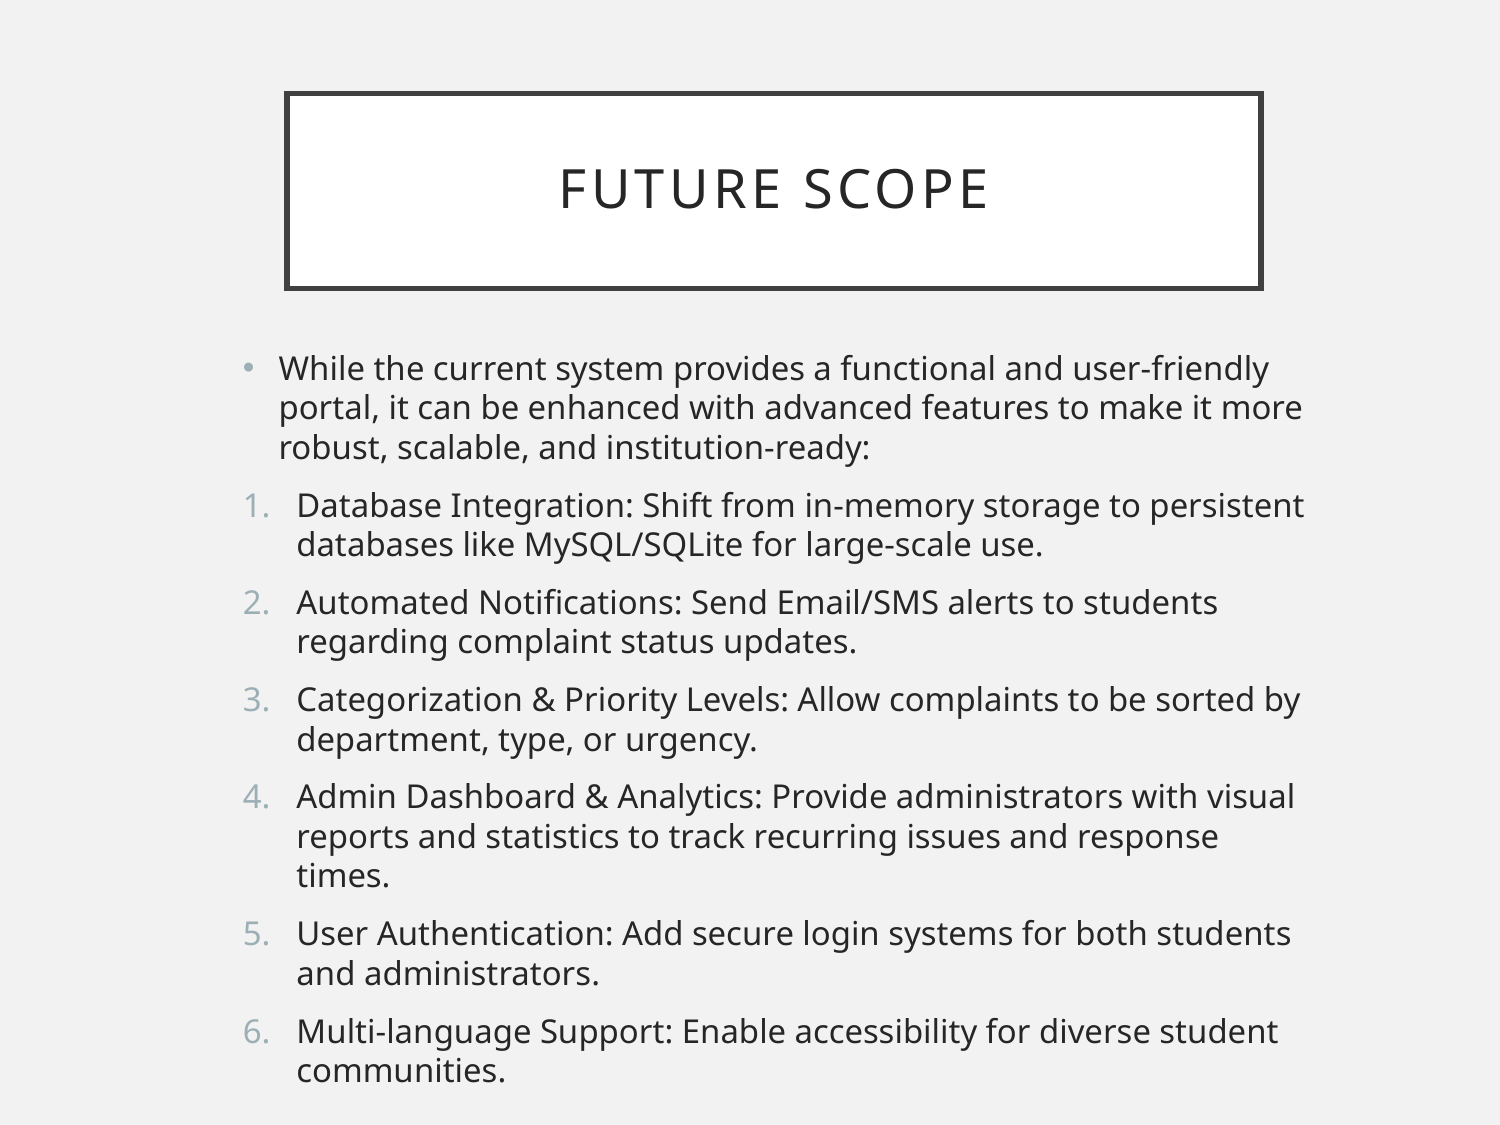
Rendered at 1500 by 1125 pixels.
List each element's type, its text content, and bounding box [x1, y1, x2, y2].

list While the current system provides a functional and user-friendly portal, it can be enhanced with advanced features to make it more robust, scalable, and institution-ready: Database Integration: Shift from in-memory storage to persistent databases like MySQL/SQLite for large-scale use. Automated Notifications: Send Email/SMS alerts to students regarding complaint status updates. Categorization & Priority Levels: Allow complaints to be sorted by department, type, or urgency. Admin Dashboard & Analytics: Provide administrators with visual reports and statistics to track recurring issues and response times. User Authentication: Add secure login systems for both students and administrators. Multi-language Support: Enable accessibility for diverse student communities. [228, 339, 1332, 1103]
title Future Scope [284, 91, 1264, 291]
